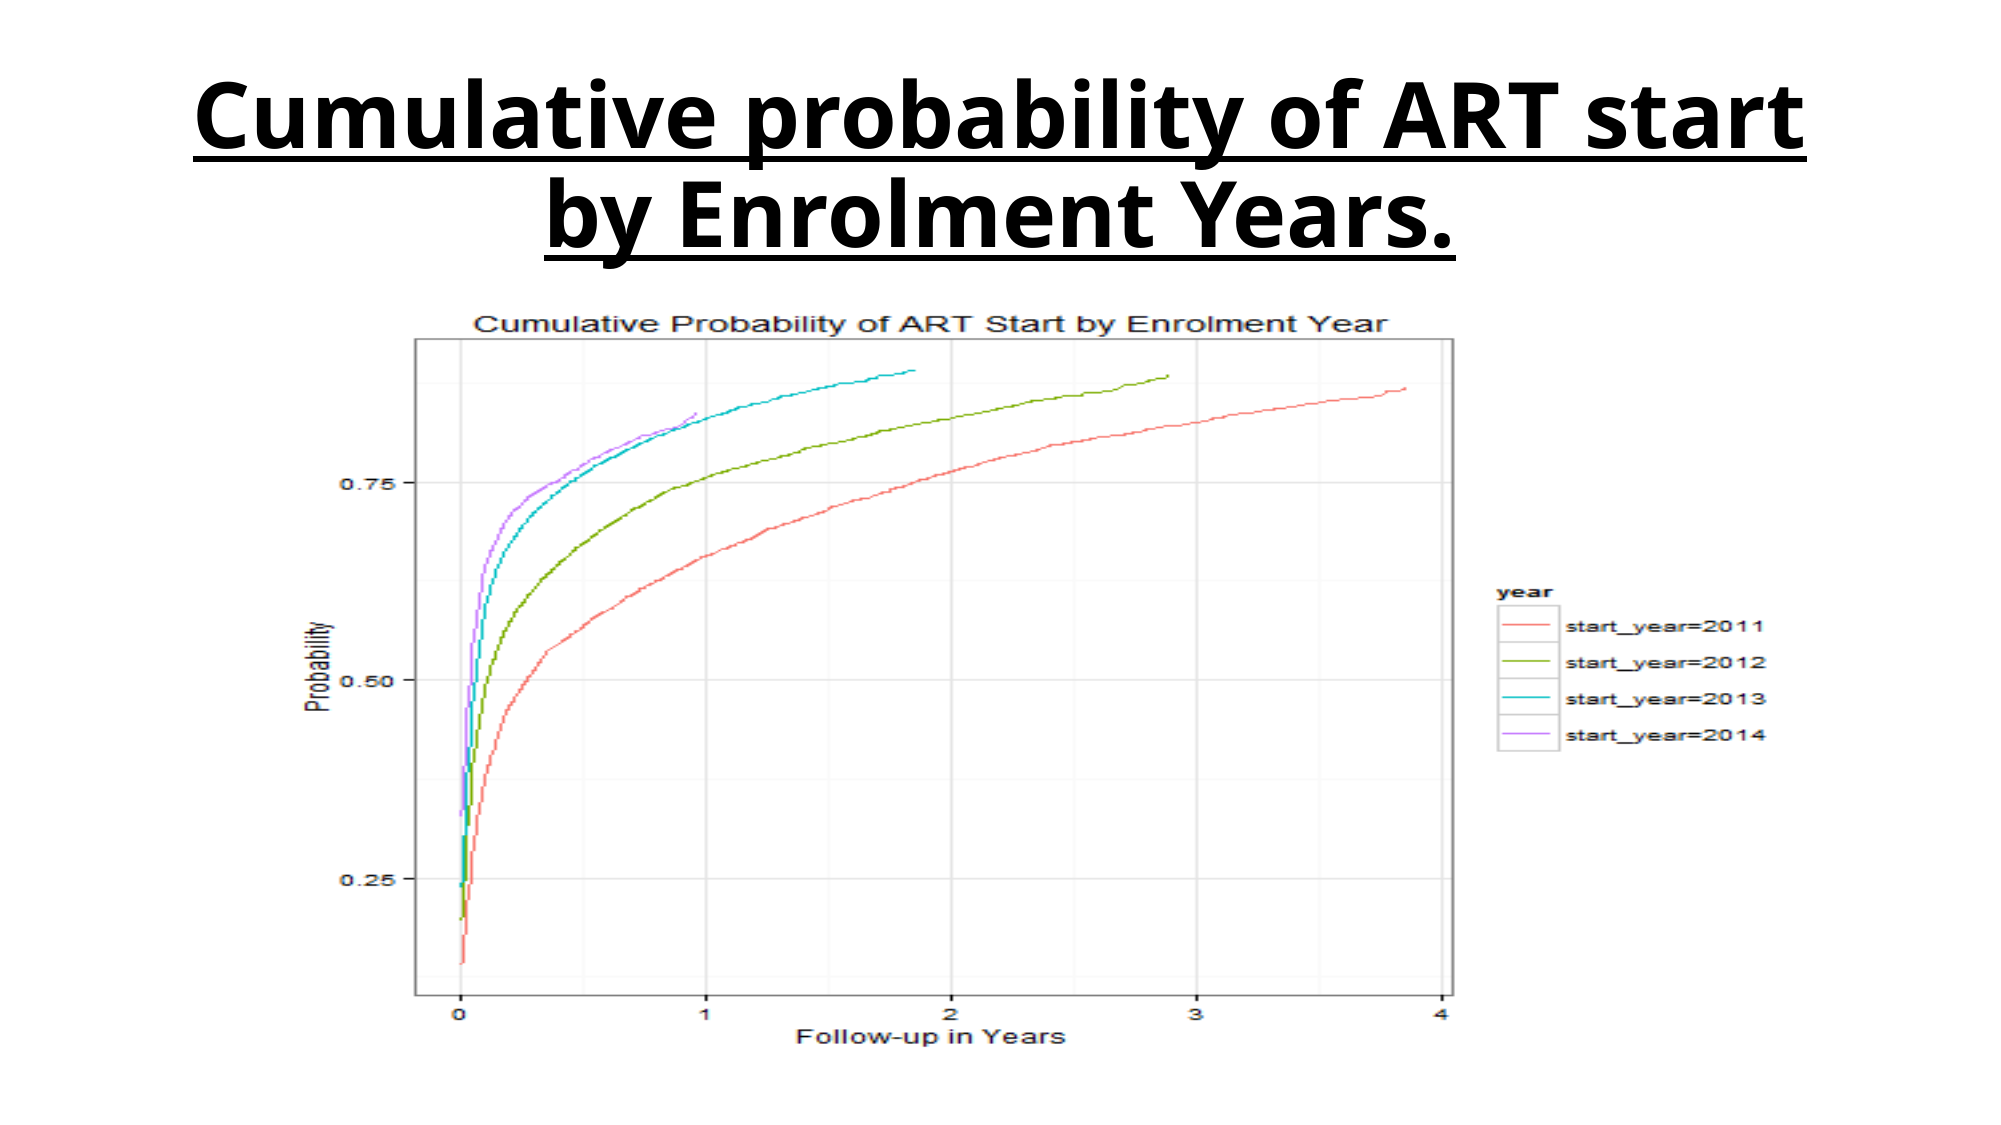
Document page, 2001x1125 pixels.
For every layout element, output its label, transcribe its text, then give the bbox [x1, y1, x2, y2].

title Cumulative probability of ART start by Enrolment Years. [137, 59, 1863, 278]
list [263, 277, 1863, 1066]
